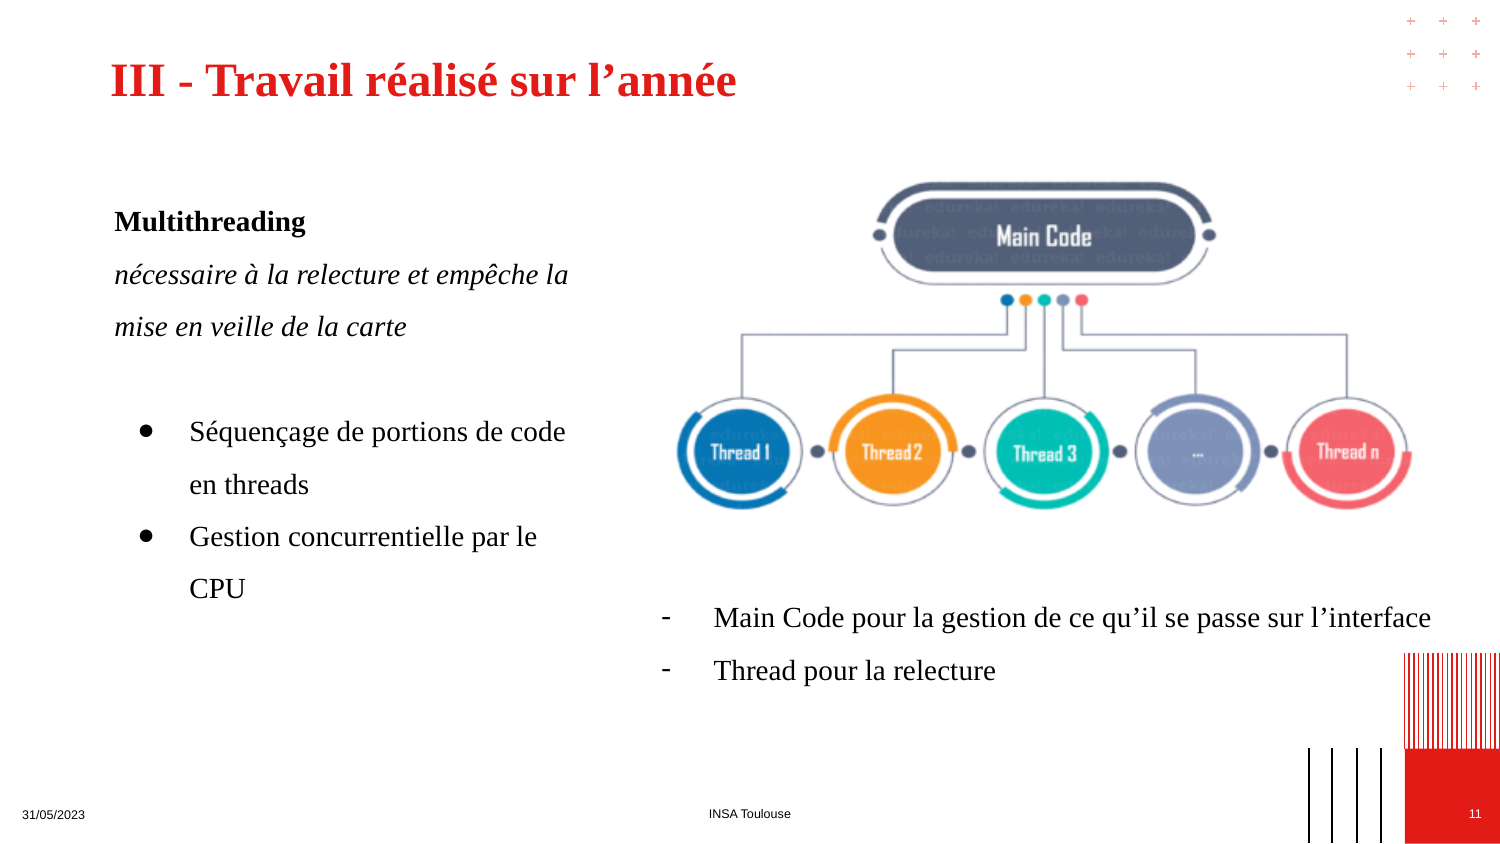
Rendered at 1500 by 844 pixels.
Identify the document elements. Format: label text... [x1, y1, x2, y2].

text_box Main Code pour la gestion de ce qu’il se passe sur l’interface Thread pour la relecture [623, 565, 1493, 701]
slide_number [17, 799, 356, 830]
slide_number 11 [1148, 798, 1487, 830]
picture [635, 137, 1462, 567]
title III - Travail réalisé sur l’année [110, 48, 1391, 212]
footer INSA Toulouse [496, 798, 1004, 829]
text_box Multithreading nécessaire à la relecture et empêche la mise en veille de la carte Séquençage de portions de code en threads Gestion concurrentielle par le CPU [99, 170, 606, 620]
